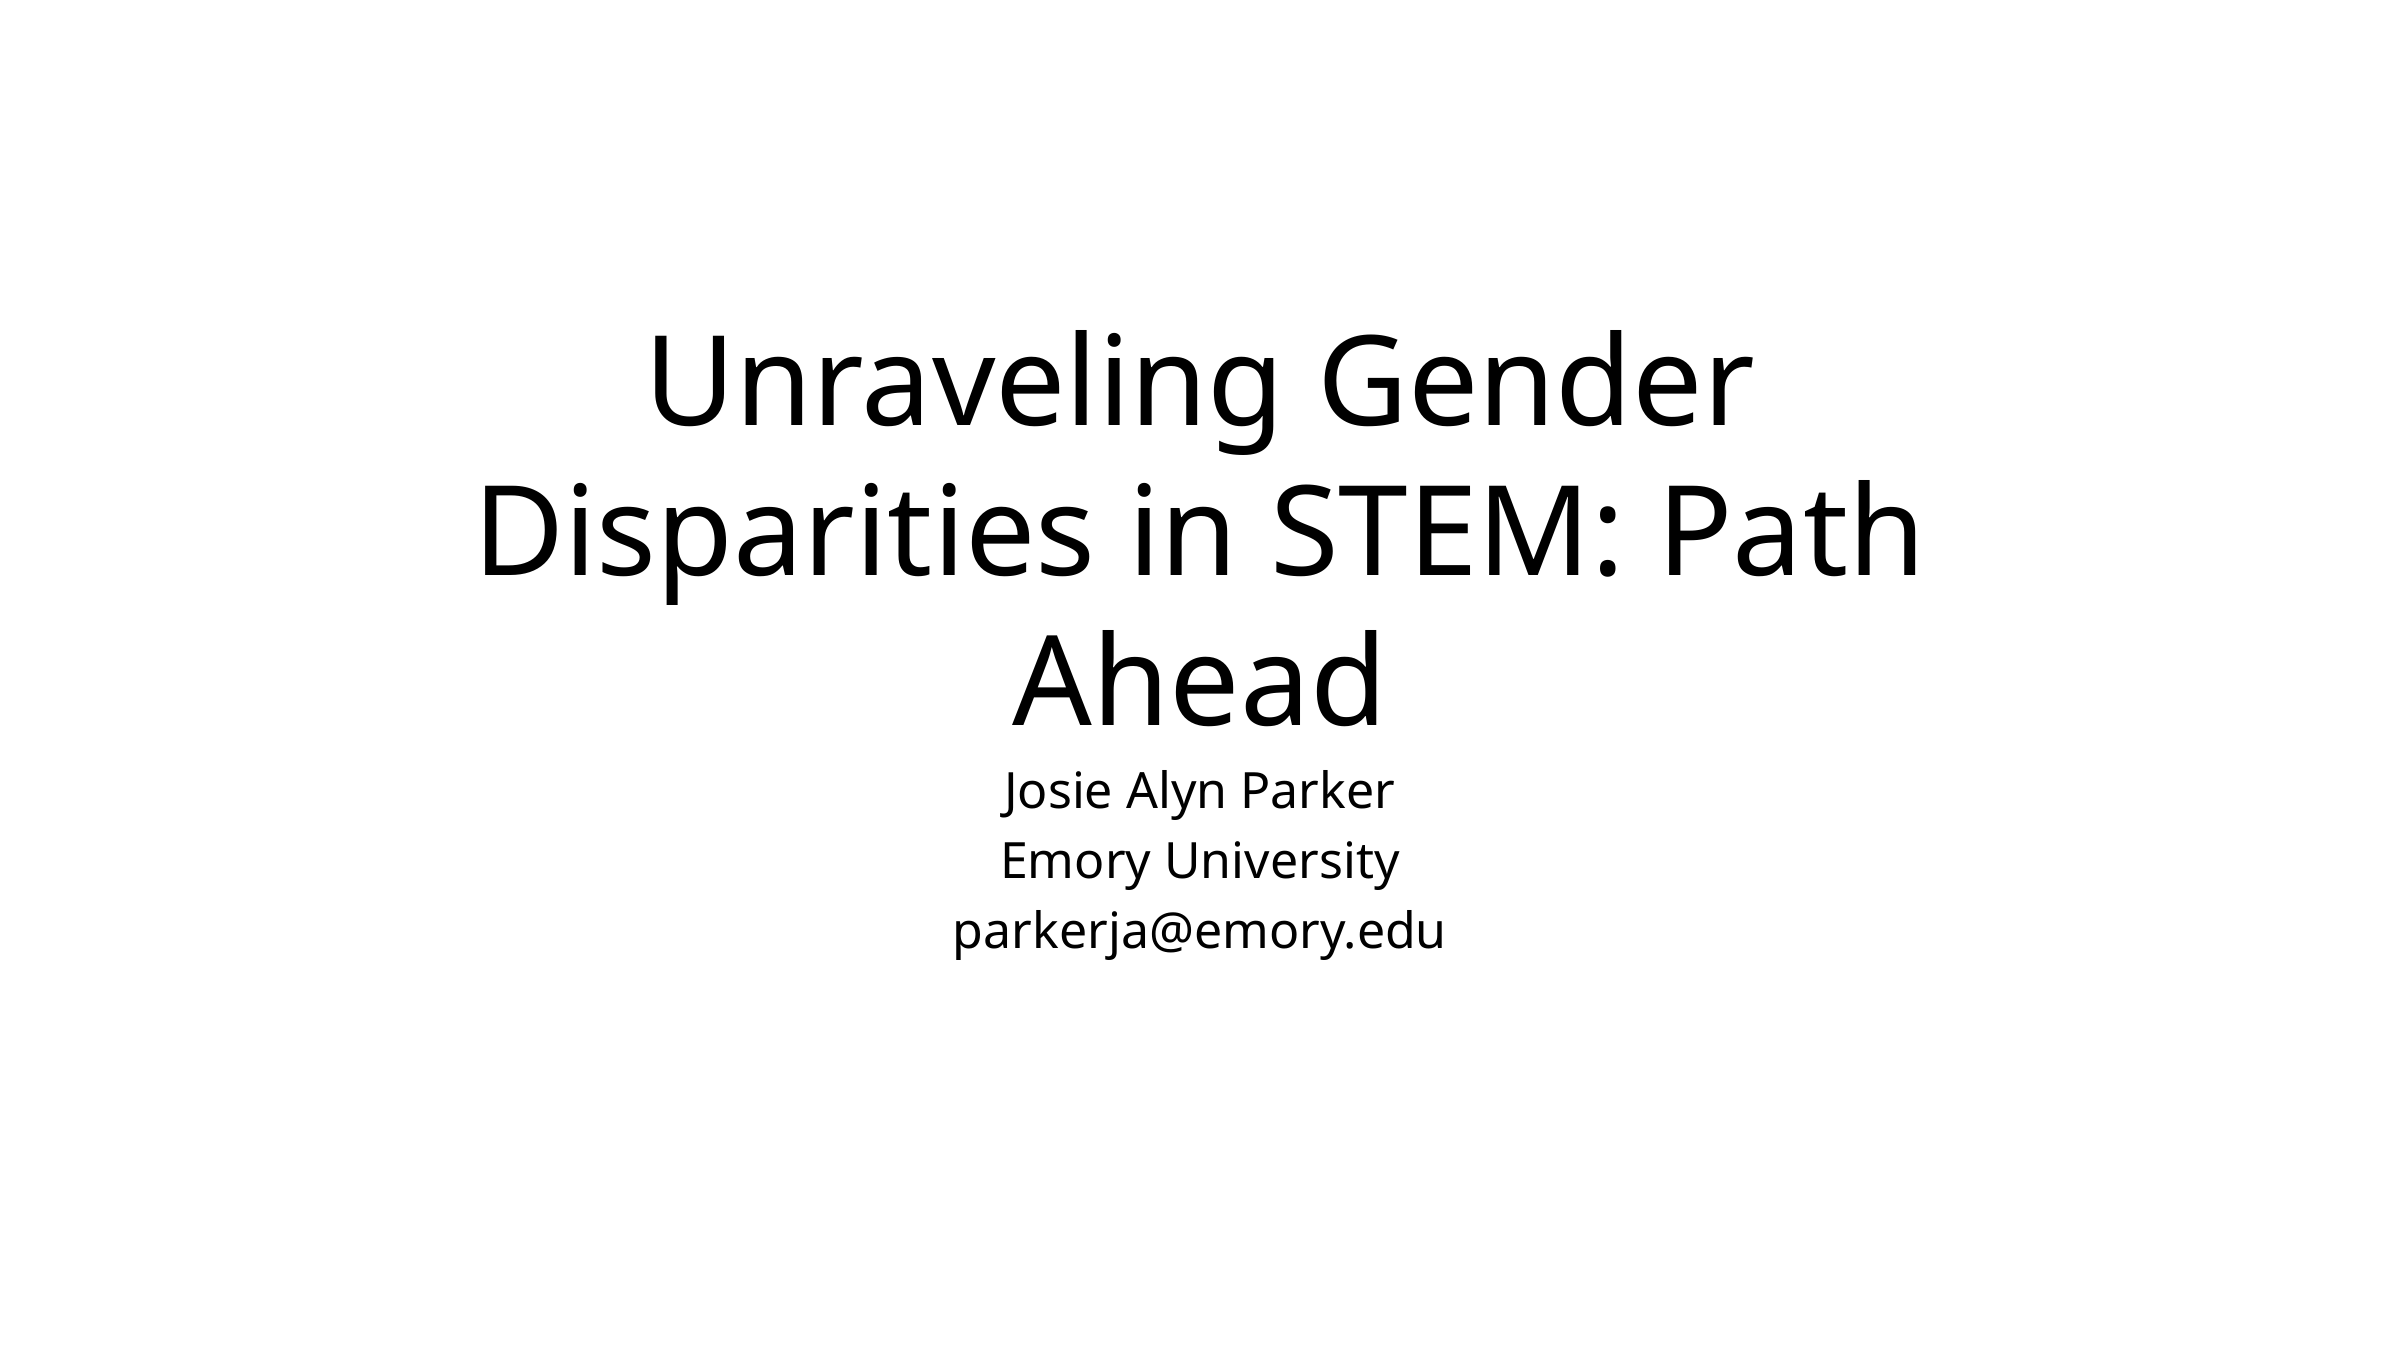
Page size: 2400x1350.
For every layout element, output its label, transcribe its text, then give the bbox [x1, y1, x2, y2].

title Unraveling Gender Disparities in STEM: Path Ahead [450, 329, 1950, 721]
subtitle Josie Alyn Parker Emory University parkerja@emory.edu [450, 750, 1950, 1023]
